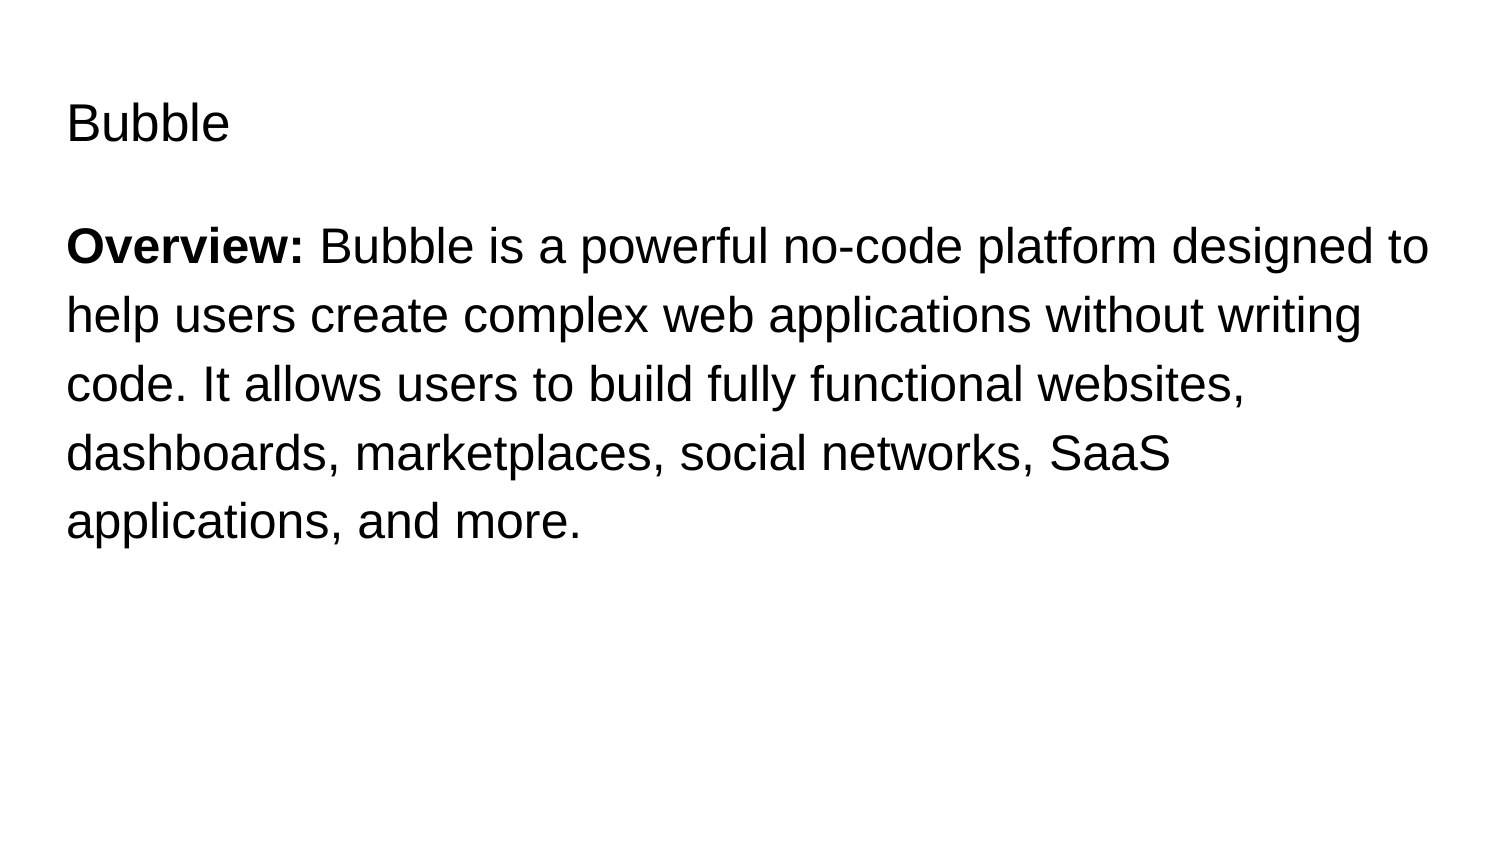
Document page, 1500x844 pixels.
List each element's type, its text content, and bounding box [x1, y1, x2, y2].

list Overview: Bubble is a powerful no-code platform designed to help users create complex web applications without writing code. It allows users to build fully functional websites, dashboards, marketplaces, social networks, SaaS applications, and more. [51, 189, 1449, 750]
title Bubble [51, 72, 1449, 167]
